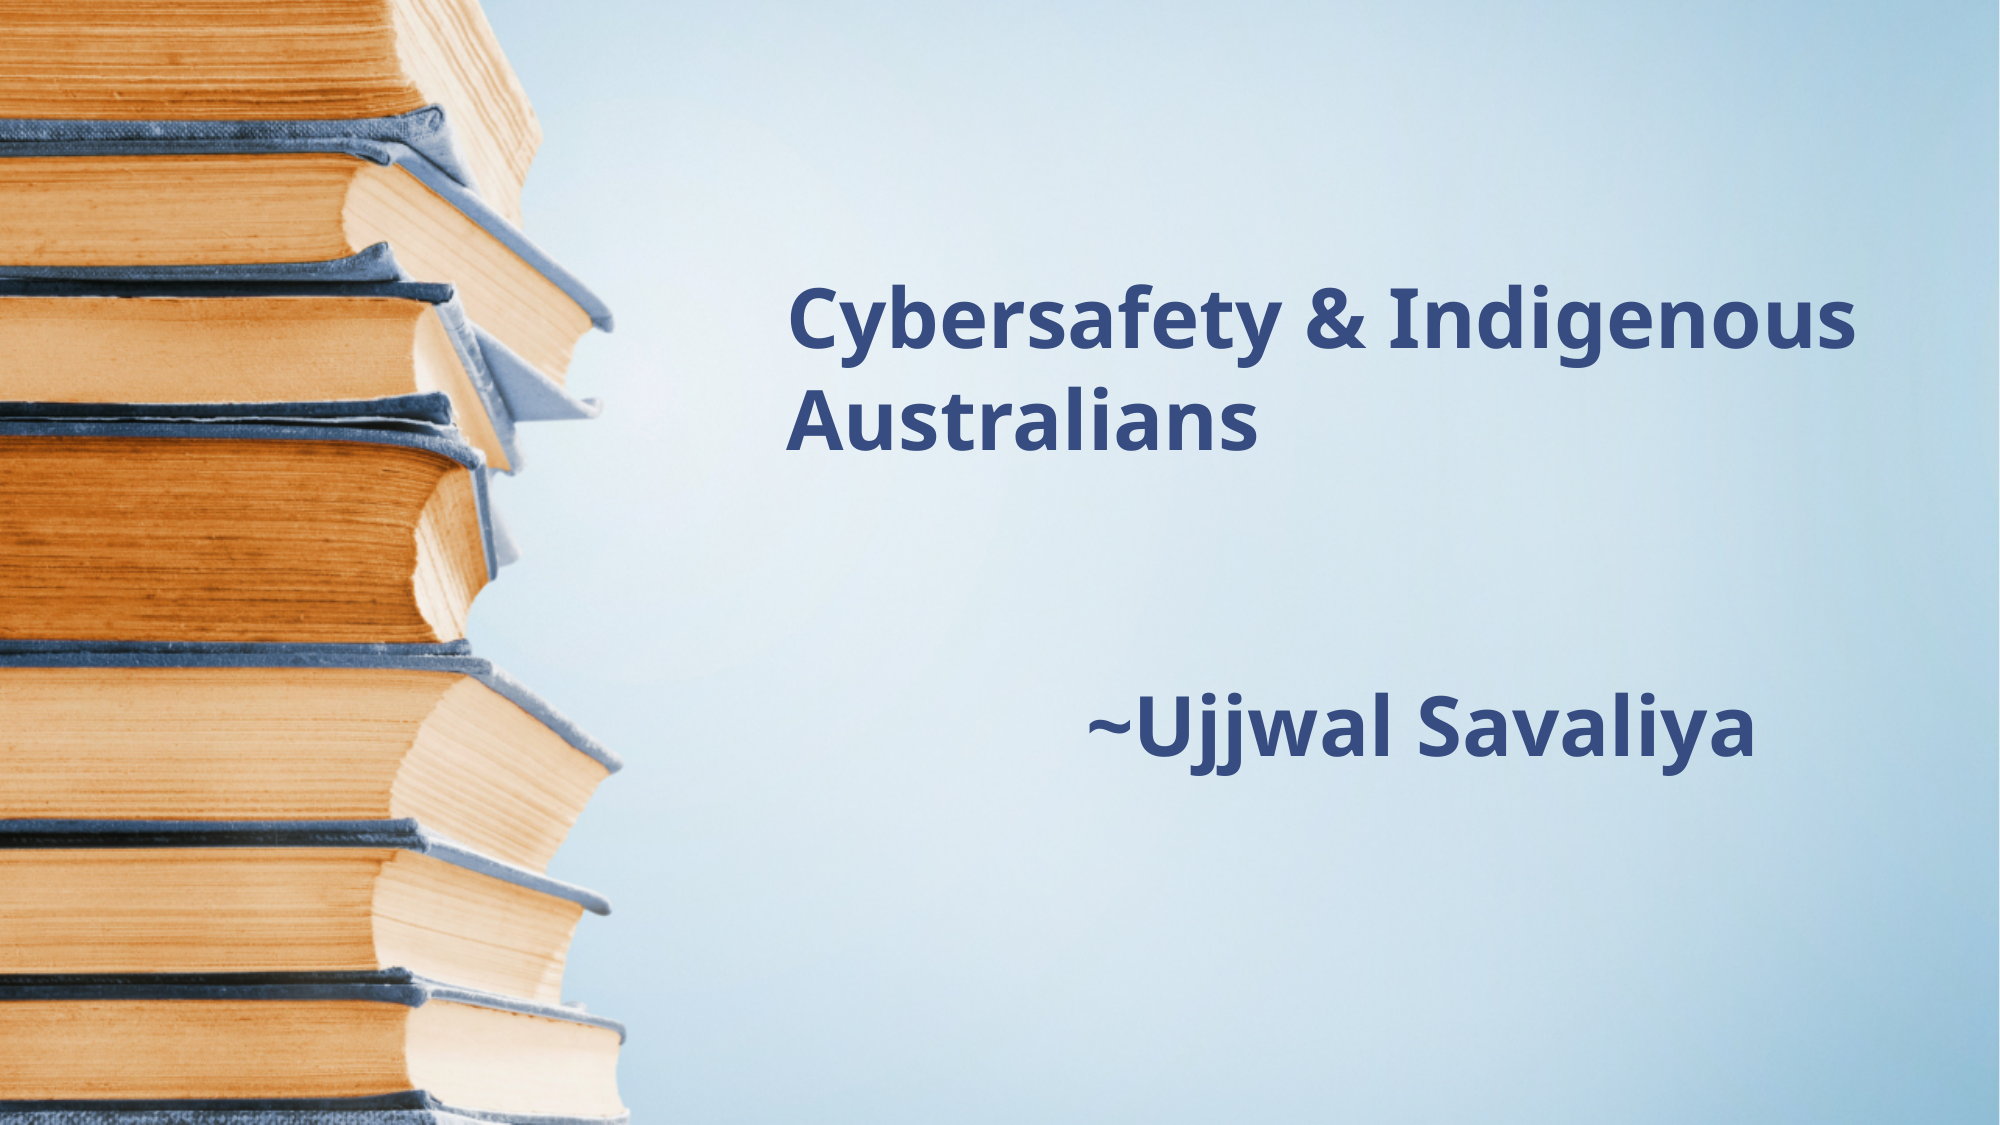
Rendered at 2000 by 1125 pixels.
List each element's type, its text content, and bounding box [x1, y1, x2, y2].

picture [0, 0, 2000, 1125]
title Cybersafety & Indigenous Australians ~Ujjwal Savaliya [766, 245, 1917, 787]
